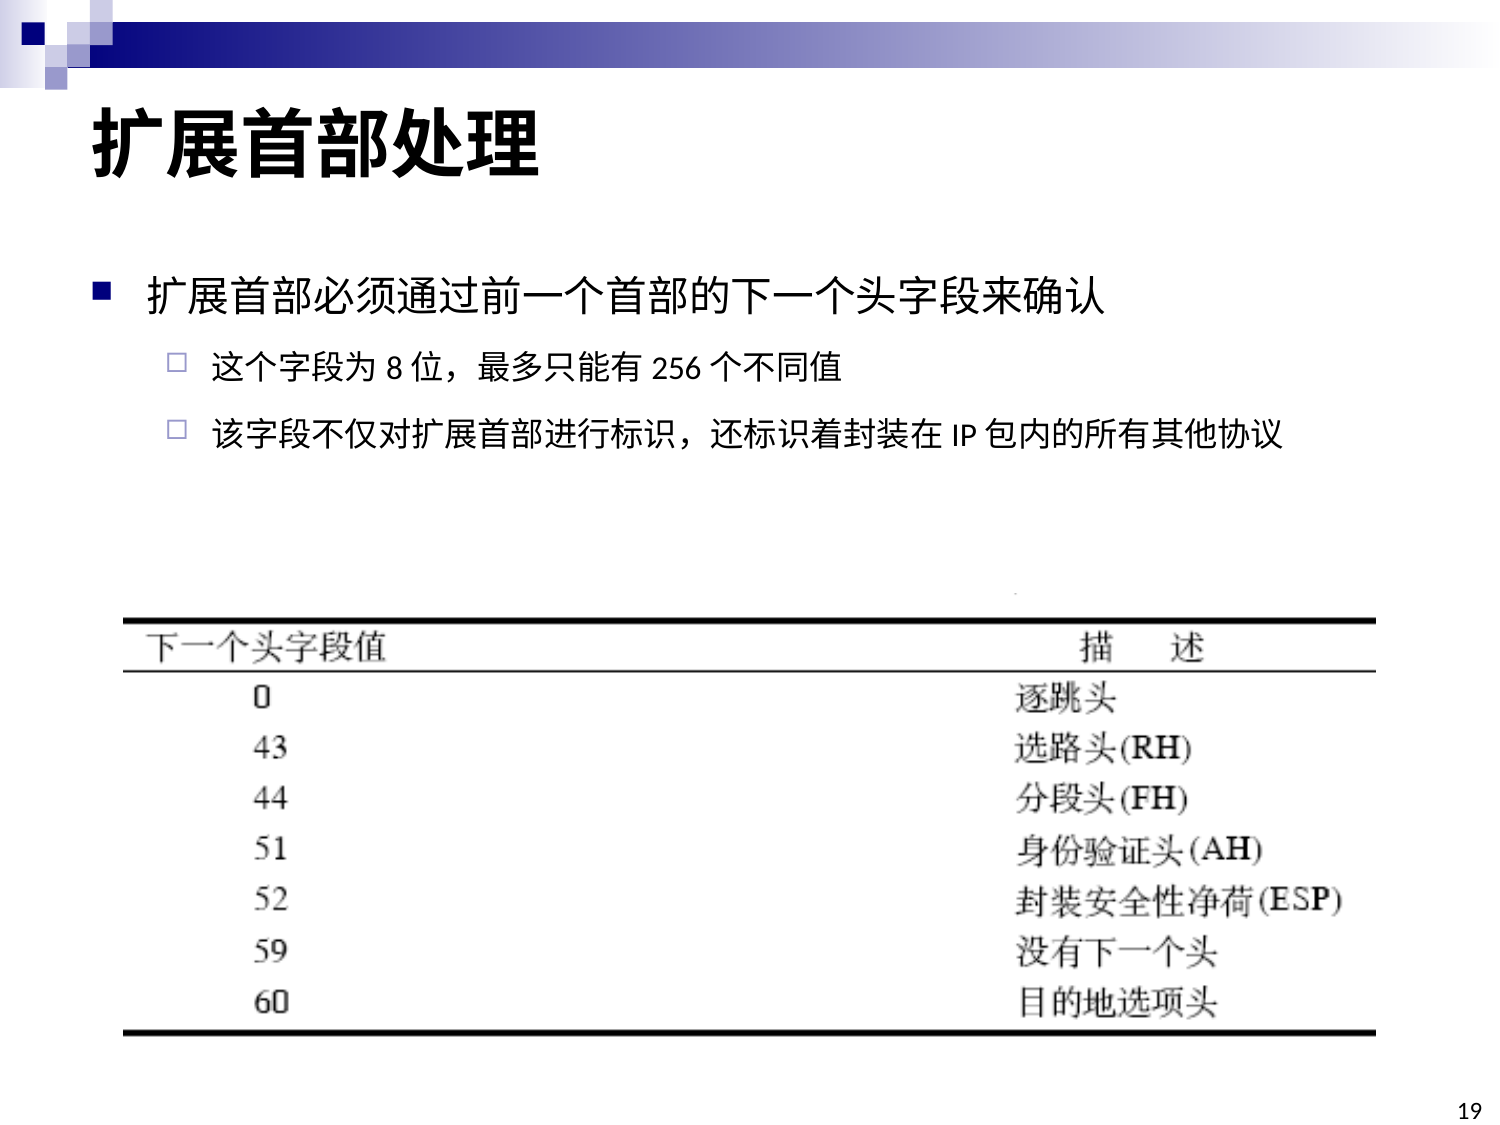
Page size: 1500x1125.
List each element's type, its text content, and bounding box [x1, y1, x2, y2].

title 扩展首部处理 [75, 75, 1425, 209]
picture [123, 593, 1377, 1064]
slide_number 19 [1425, 1100, 1483, 1125]
list 扩展首部必须通过前一个首部的下一个头字段来确认 这个字段为8位，最多只能有256个不同值 该字段不仅对扩展首部进行标识，还标识着封装在IP包内的所有其他协议 [75, 237, 1425, 550]
